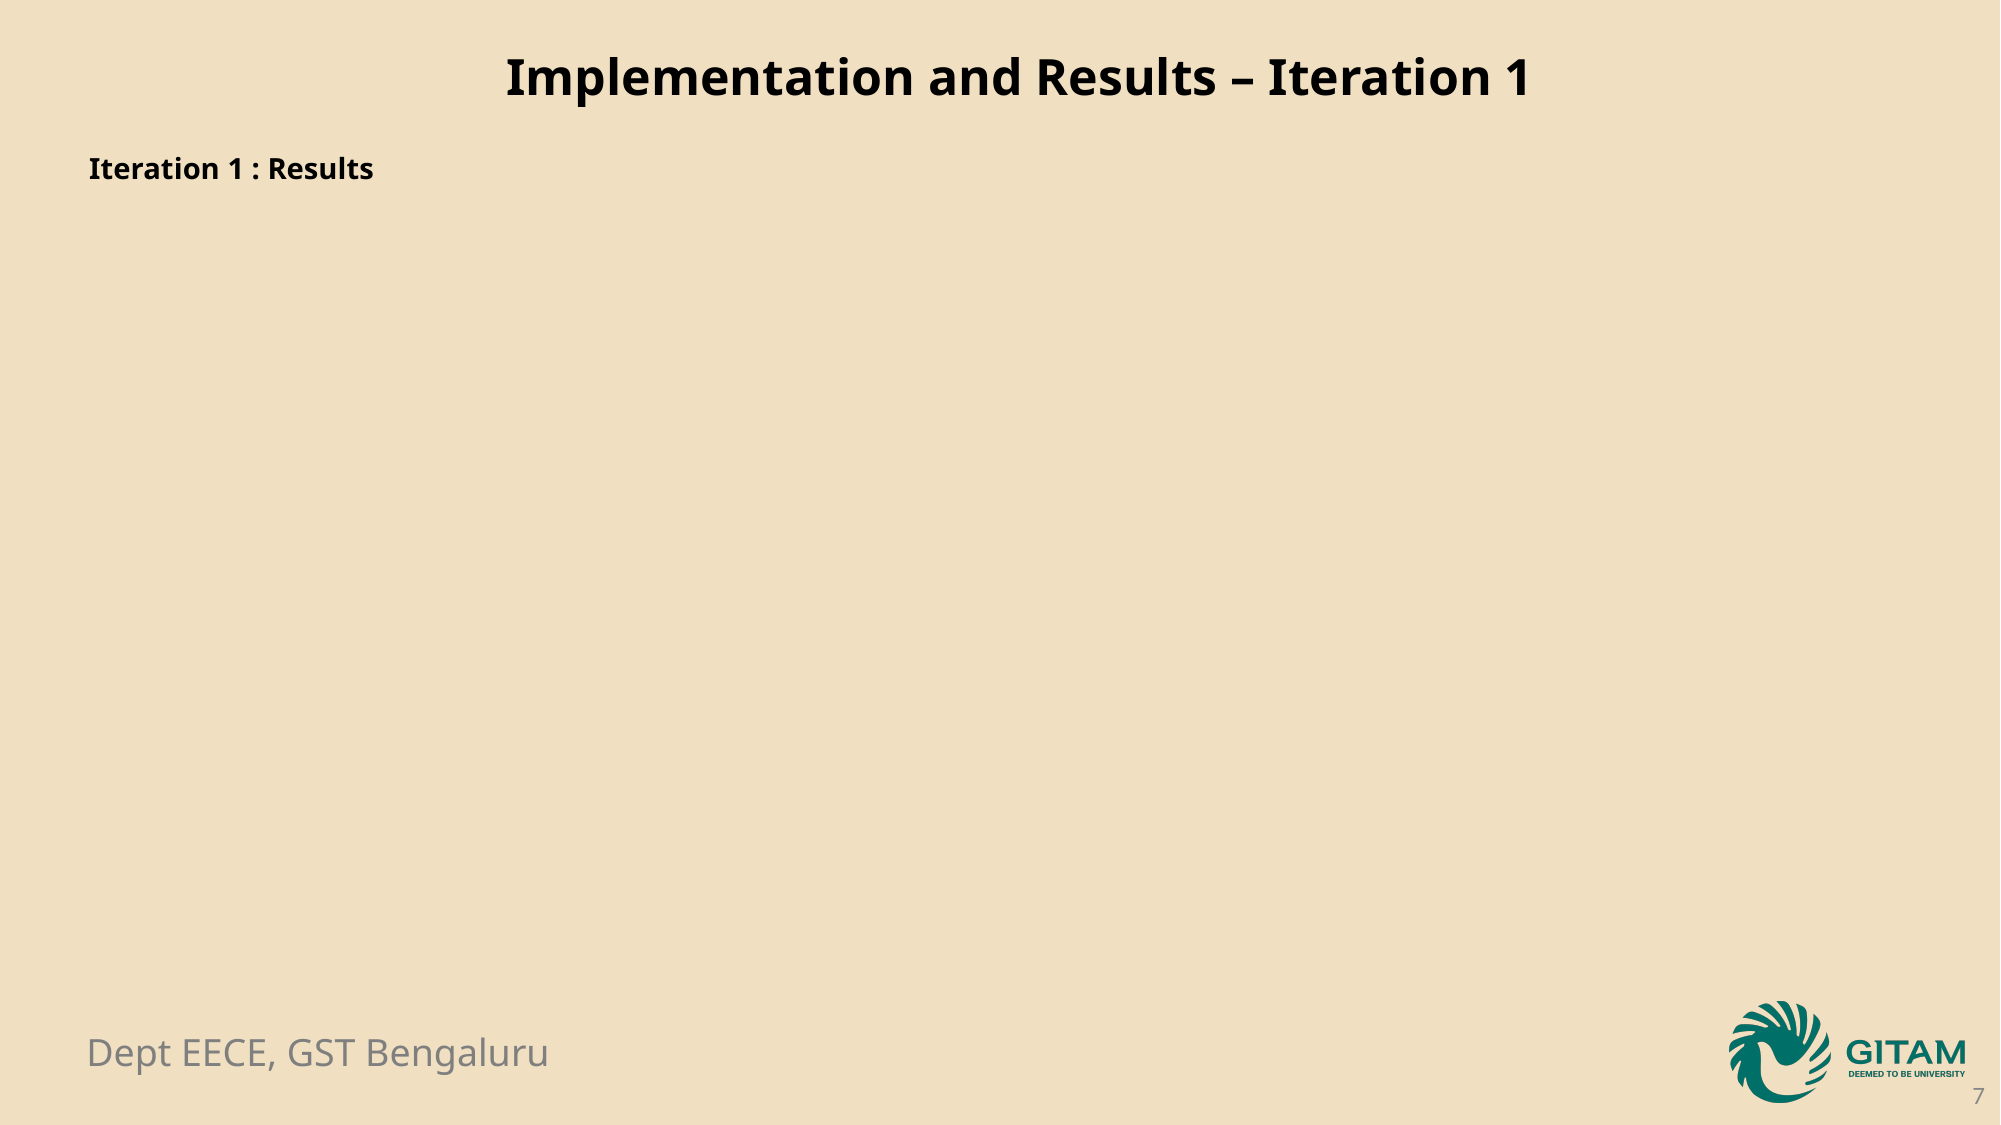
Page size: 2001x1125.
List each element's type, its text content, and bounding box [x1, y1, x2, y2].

text_box Implementation and Results – Iteration 1 [163, 38, 1889, 119]
slide_number 7 [1550, 1065, 2000, 1125]
text_box Iteration 1 : Results [74, 142, 1933, 1084]
picture [1933, 1001, 1965, 1065]
